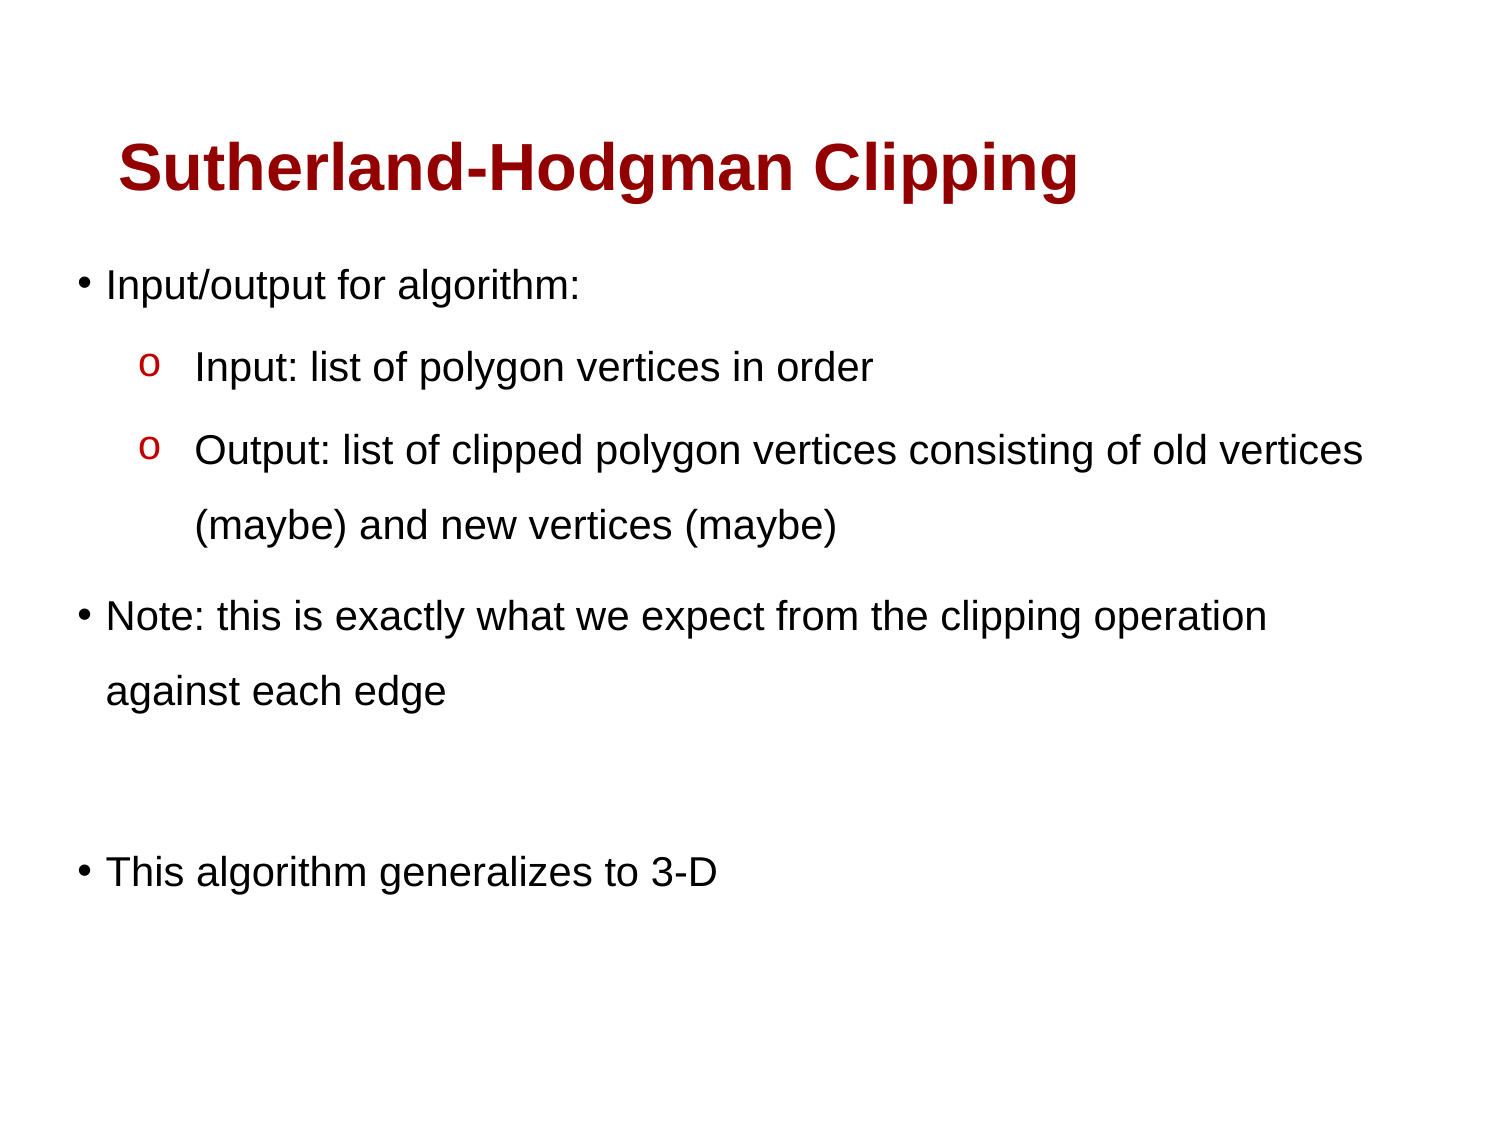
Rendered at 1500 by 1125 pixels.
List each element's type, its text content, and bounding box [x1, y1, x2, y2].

title Sutherland-Hodgman Clipping [103, 59, 1397, 224]
list Input/output for algorithm: Input: list of polygon vertices in order Output: list of clipped polygon vertices consisting of old vertices (maybe) and new vertices (maybe) Note: this is exactly what we expect from the clipping operation against each edge This algorithm generalizes to 3-D [62, 224, 1404, 1088]
